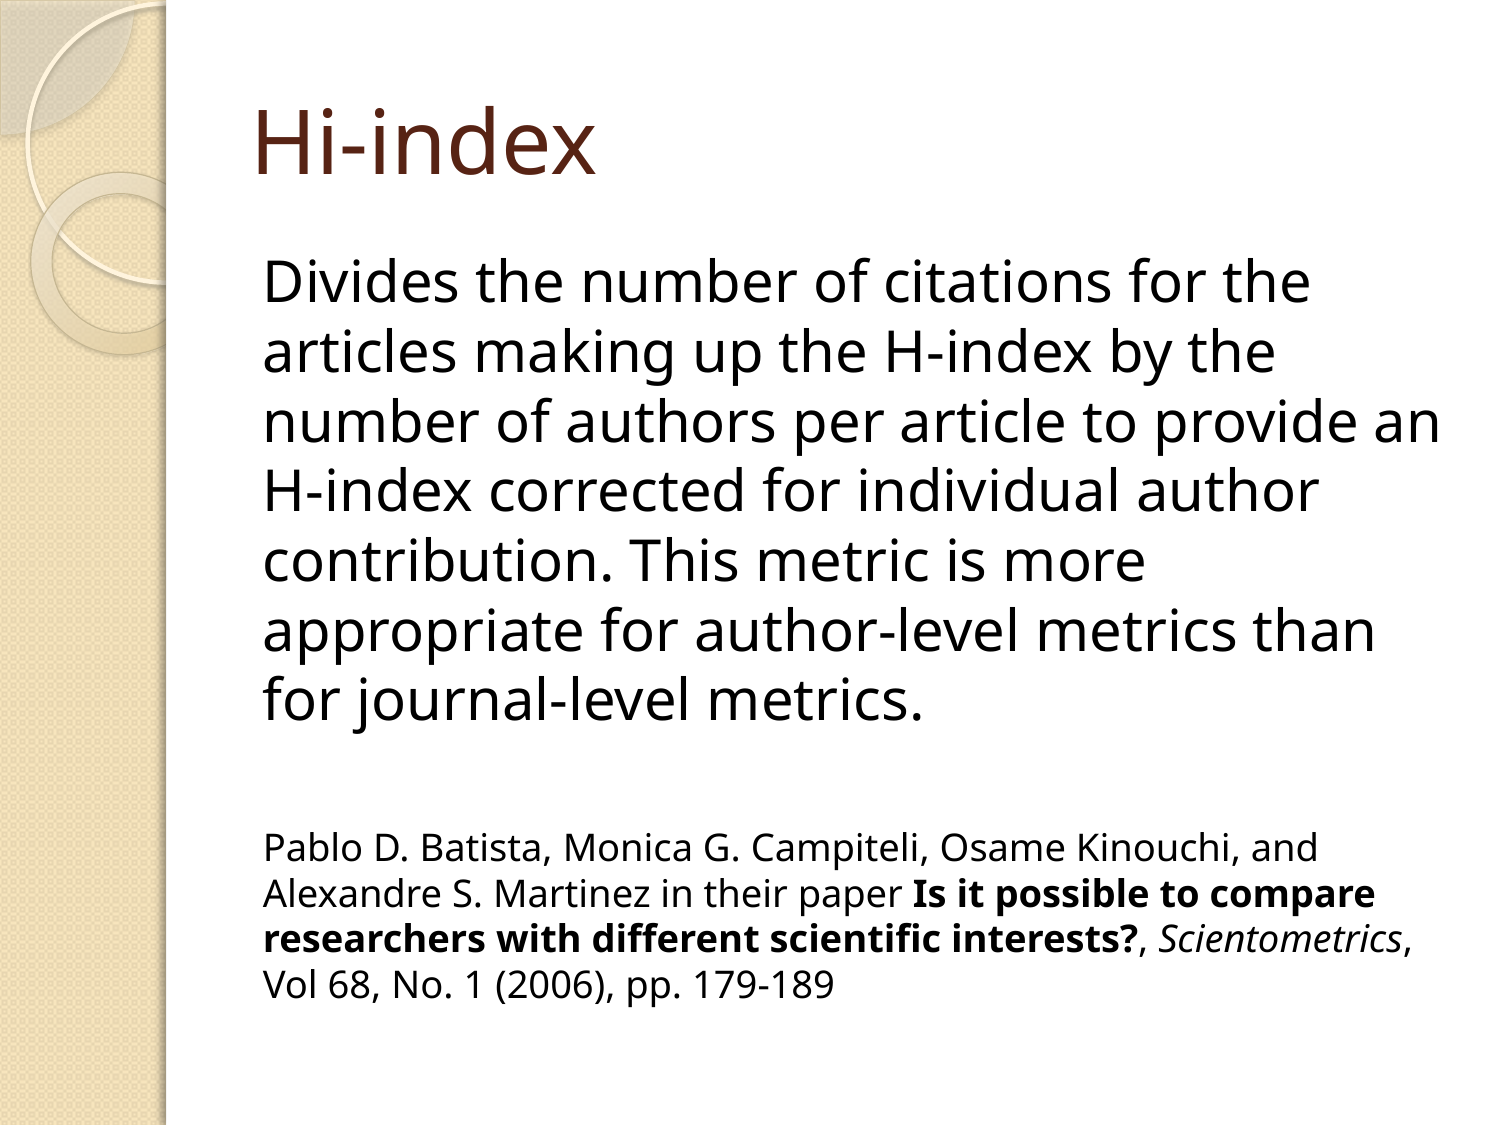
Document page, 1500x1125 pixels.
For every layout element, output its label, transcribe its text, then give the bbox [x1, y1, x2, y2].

title Hi-index [235, 45, 1466, 233]
list Divides the number of citations for the articles making up the H-index by the number of authors per article to provide an H-index corrected for individual author contribution. This metric is more appropriate for author-level metrics than for journal-level metrics. Pablo D. Batista, Monica G. Campiteli, Osame Kinouchi, and Alexandre S. Martinez in their paper Is it possible to compare researchers with different scientific interests?, Scientometrics, Vol 68, No. 1 (2006), pp. 179-189 [235, 237, 1466, 1025]
